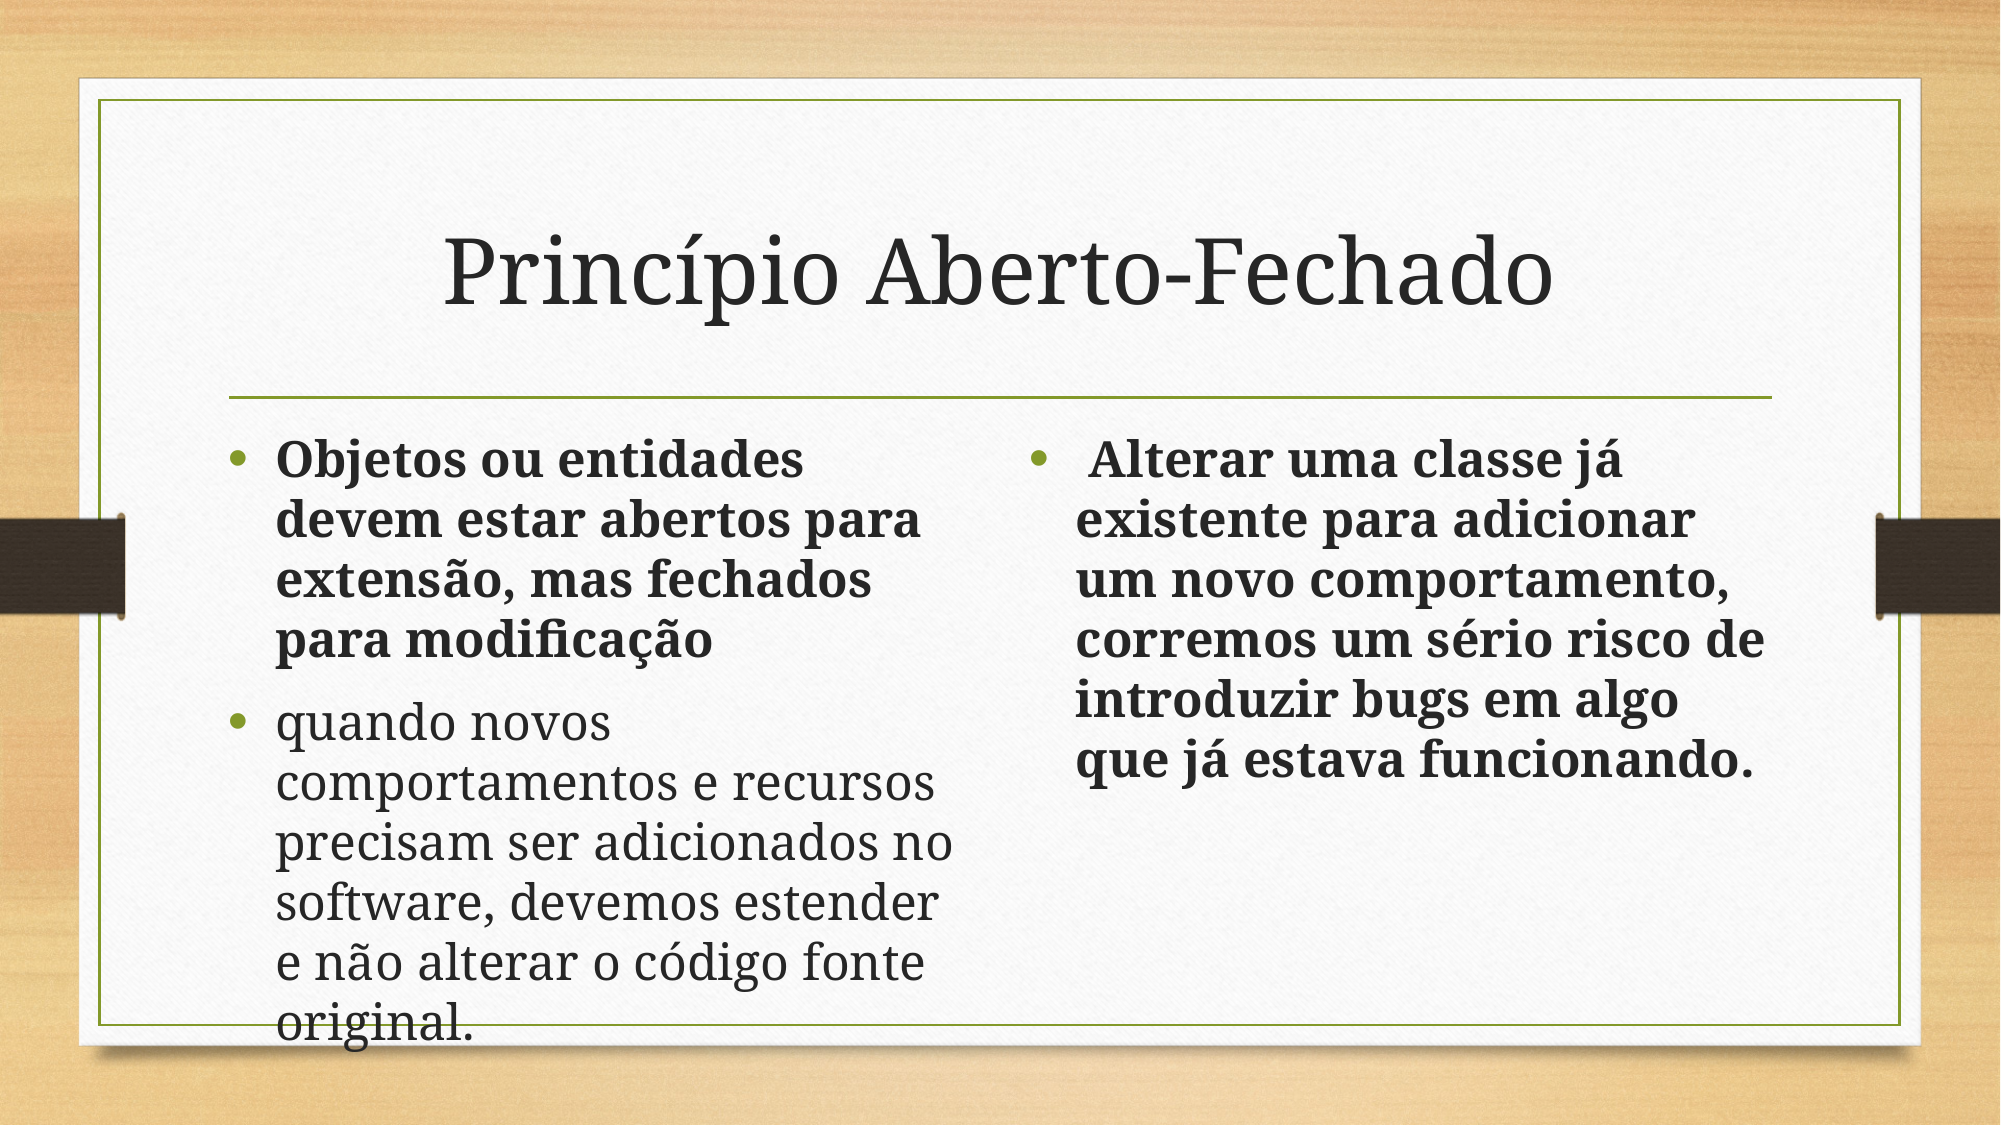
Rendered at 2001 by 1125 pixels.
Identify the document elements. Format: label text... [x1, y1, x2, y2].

list Objetos ou entidades devem estar abertos para extensão, mas fechados para modificação quando novos comportamentos e recursos precisam ser adicionados no software, devemos estender e não alterar o código fonte original. [213, 420, 987, 963]
list Alterar uma classe já existente para adicionar um novo comportamento, corremos um sério risco de introduzir bugs em algo que já estava funcionando. [1013, 420, 1788, 963]
picture [0, 0, 2001, 1125]
title Princípio Aberto-Fechado [212, 161, 1788, 375]
